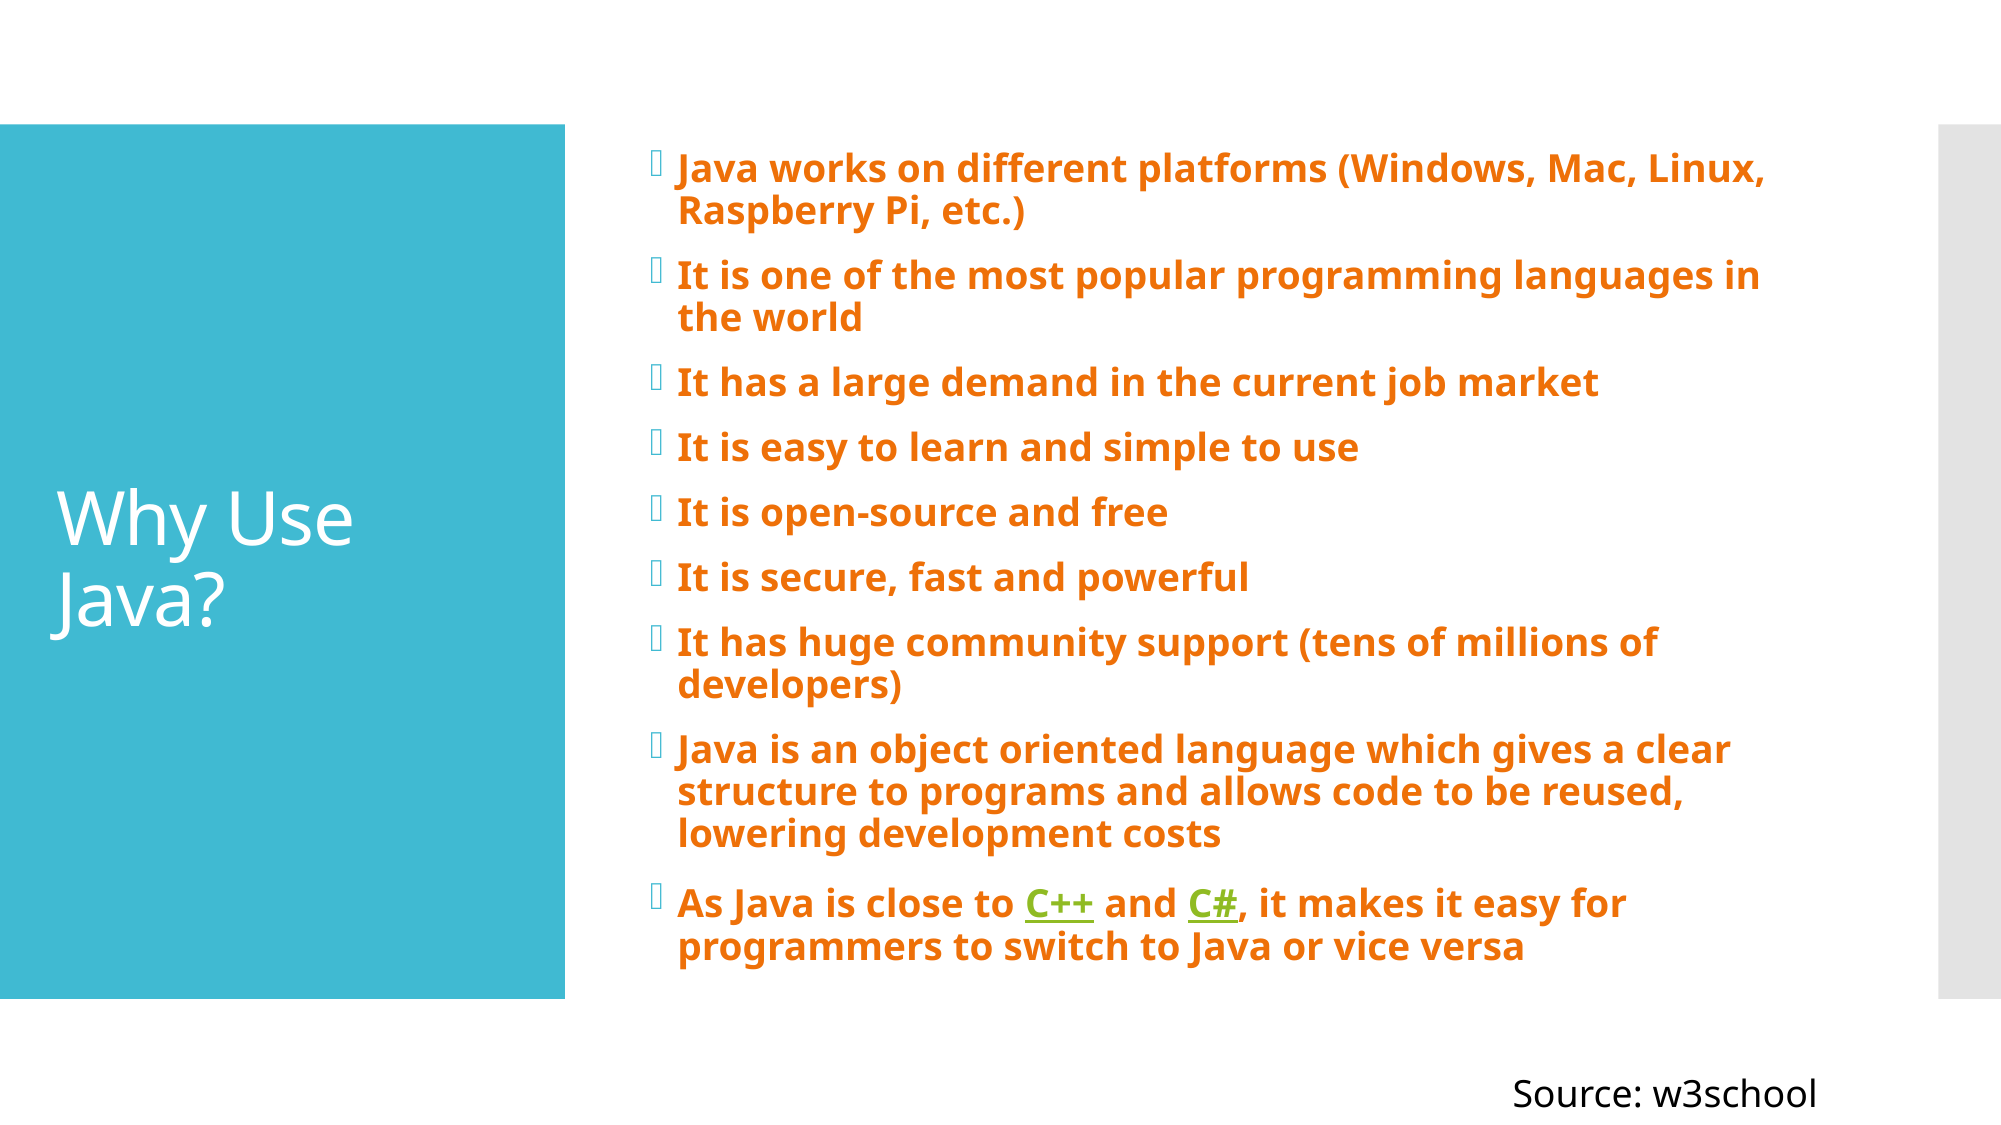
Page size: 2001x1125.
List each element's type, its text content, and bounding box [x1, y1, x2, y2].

list Java works on different platforms (Windows, Mac, Linux, Raspberry Pi, etc.) It is one of the most popular programming languages in the world It has a large demand in the current job market It is easy to learn and simple to use It is open-source and free It is secure, fast and powerful It has huge community support (tens of millions of developers) Java is an object oriented language which gives a clear structure to programs and allows code to be reused, lowering development costs As Java is close to C++ and C#, it makes it easy for programmers to switch to Java or vice versa [634, 141, 1835, 982]
text_box Source: w3school [1330, 1073, 2000, 1112]
title Why Use Java? [41, 184, 525, 940]
